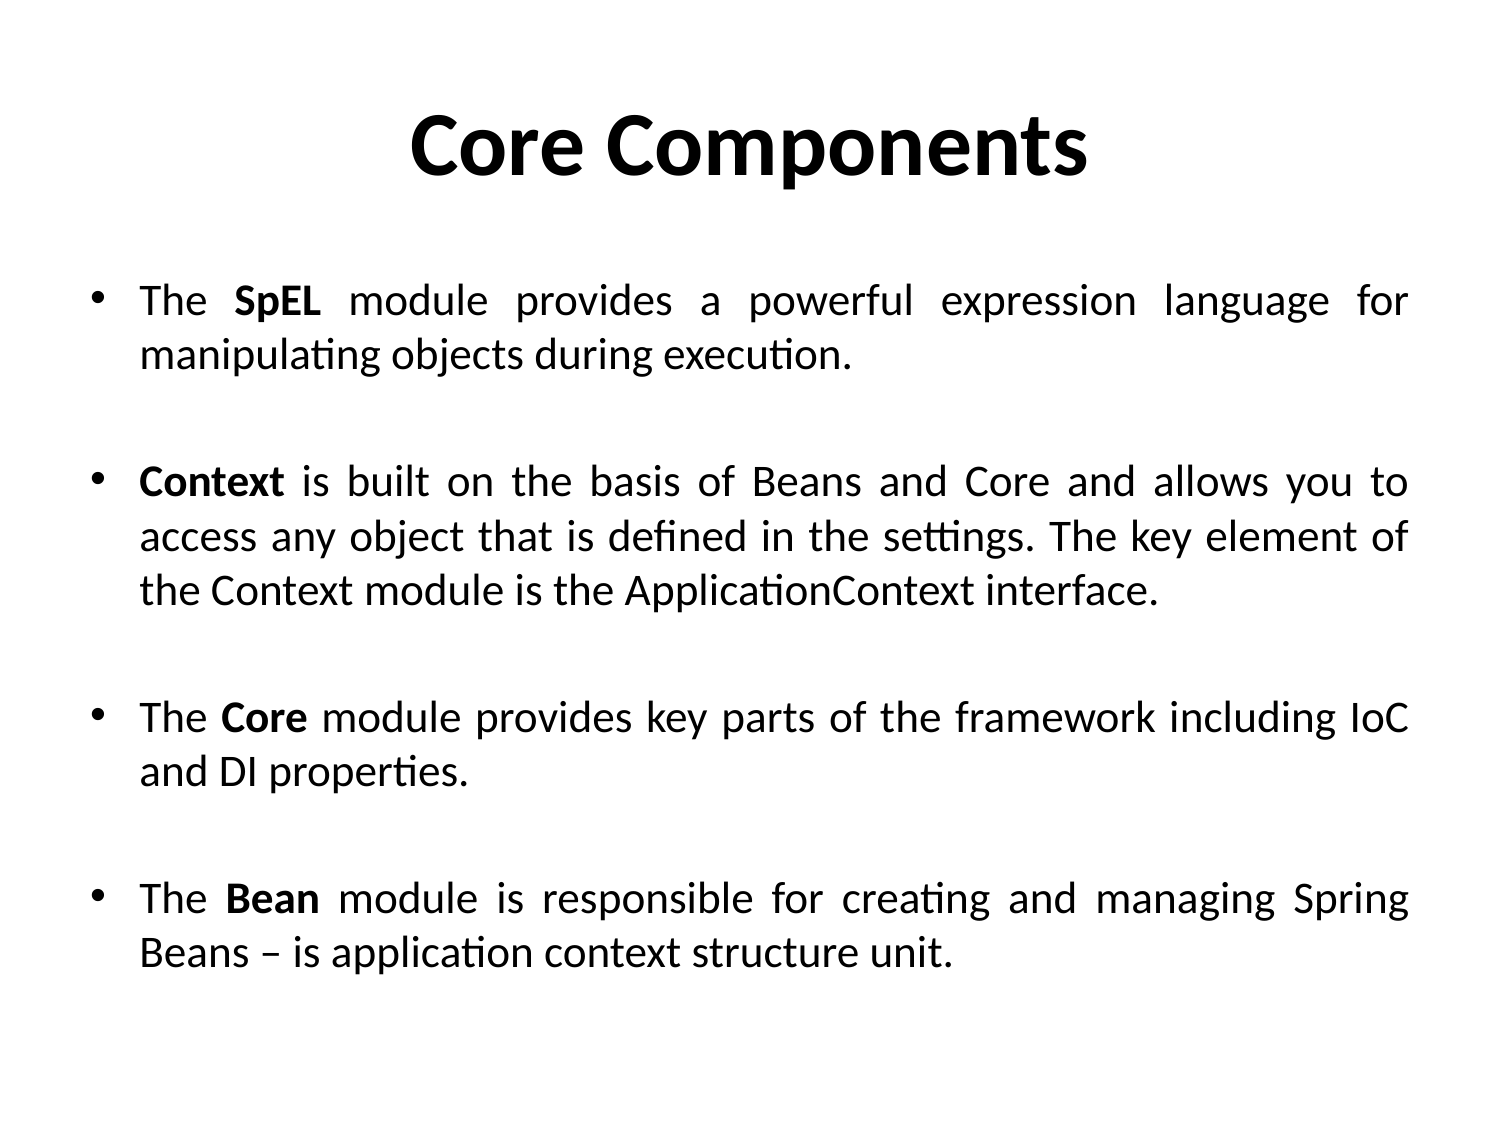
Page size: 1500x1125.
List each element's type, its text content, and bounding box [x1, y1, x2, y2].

title Core Components [75, 45, 1425, 233]
list The SpEL module provides a powerful expression language for manipulating objects during execution. Context is built on the basis of Beans and Core and allows you to access any object that is defined in the settings. The key element of the Context module is the ApplicationContext interface. The Core module provides key parts of the framework including IoC and DI properties. The Bean module is responsible for creating and managing Spring Beans – is application context structure unit. [75, 262, 1425, 1005]
